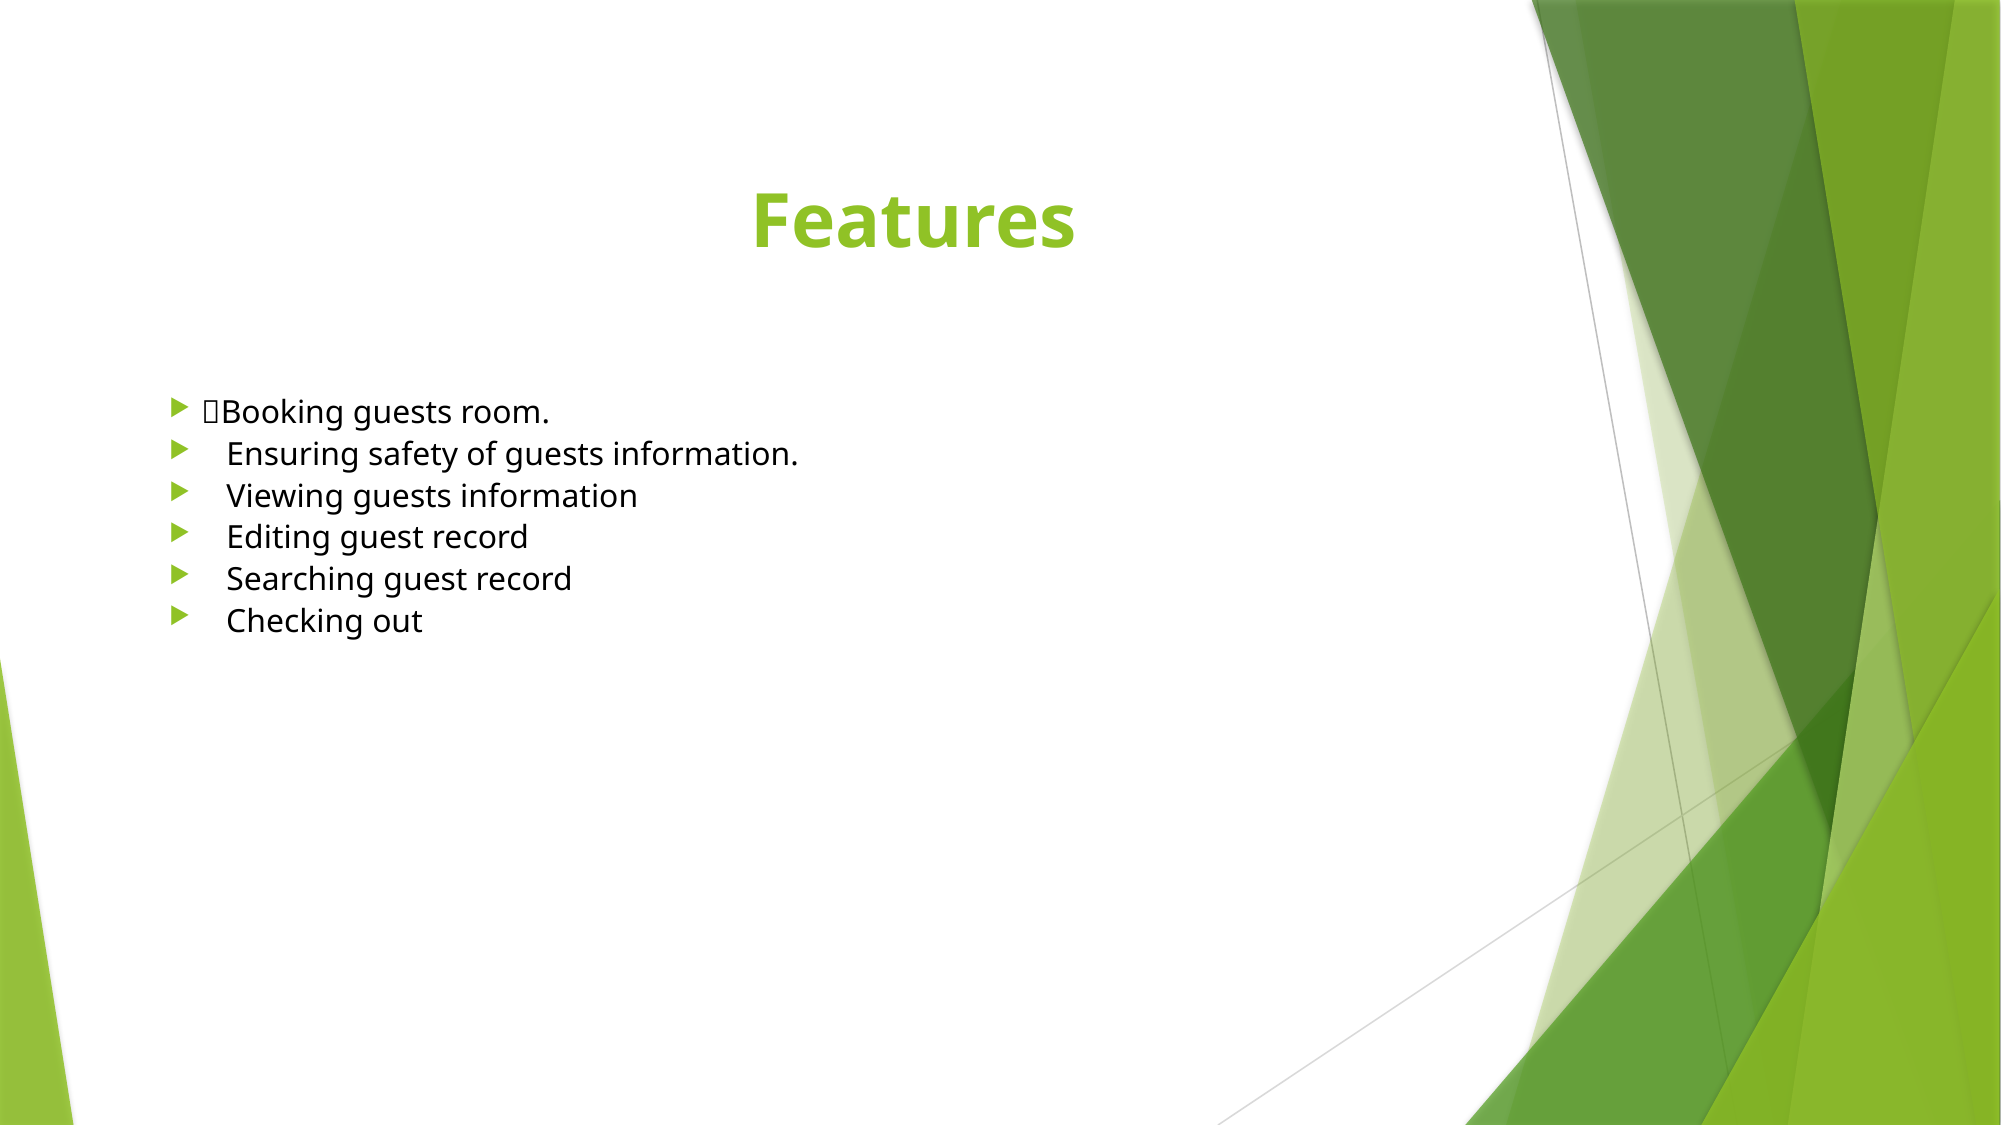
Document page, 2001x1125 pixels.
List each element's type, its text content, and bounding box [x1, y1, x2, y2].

list Booking guests room.  Ensuring safety of guests information.  Viewing guests information  Editing guest record  Searching guest record Checking out [58, 384, 1469, 654]
title Features [58, 165, 1469, 292]
